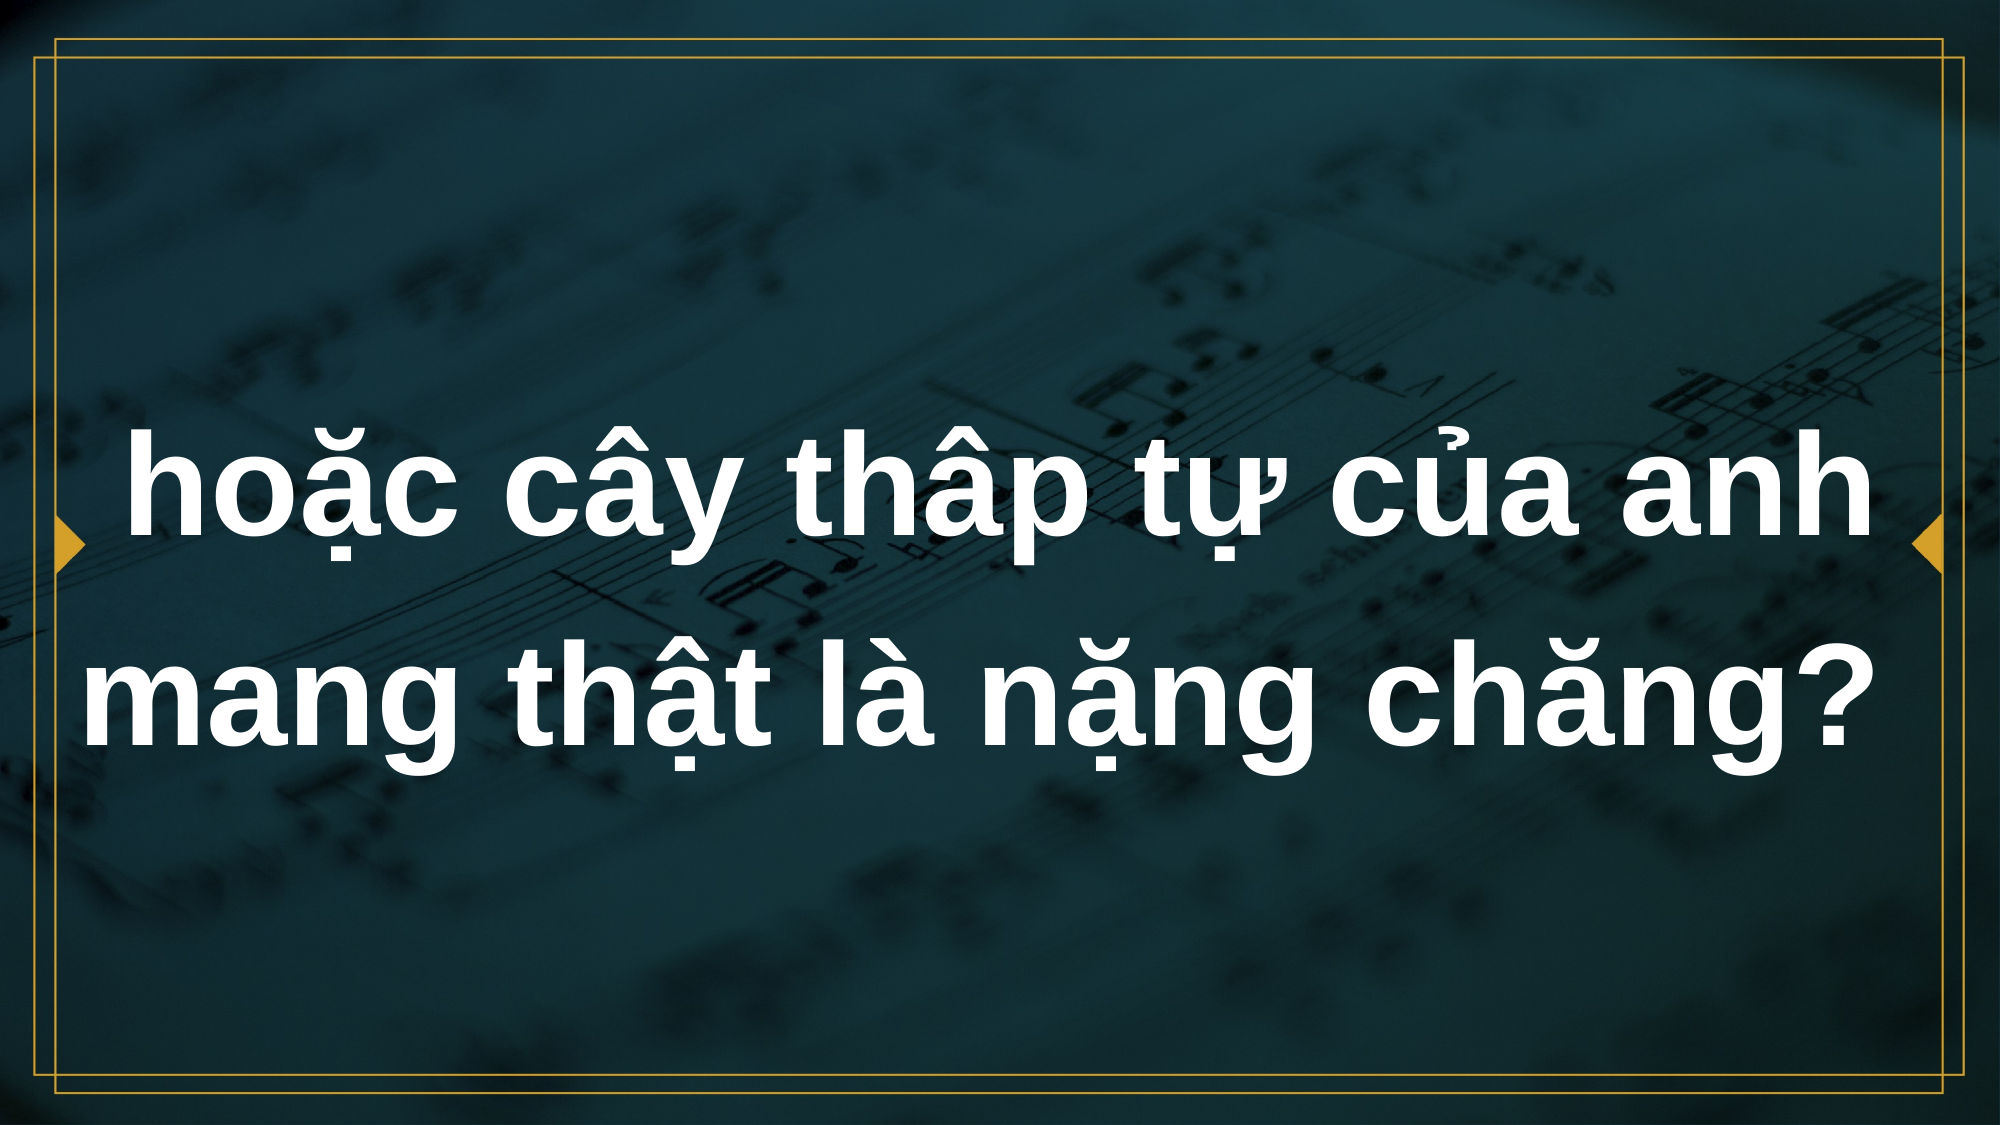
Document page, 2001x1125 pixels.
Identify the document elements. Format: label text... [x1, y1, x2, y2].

title hoặc cây thâp tự của anh mang thật là nặng chăng? [55, 53, 1945, 1077]
picture [0, 0, 2000, 1125]
